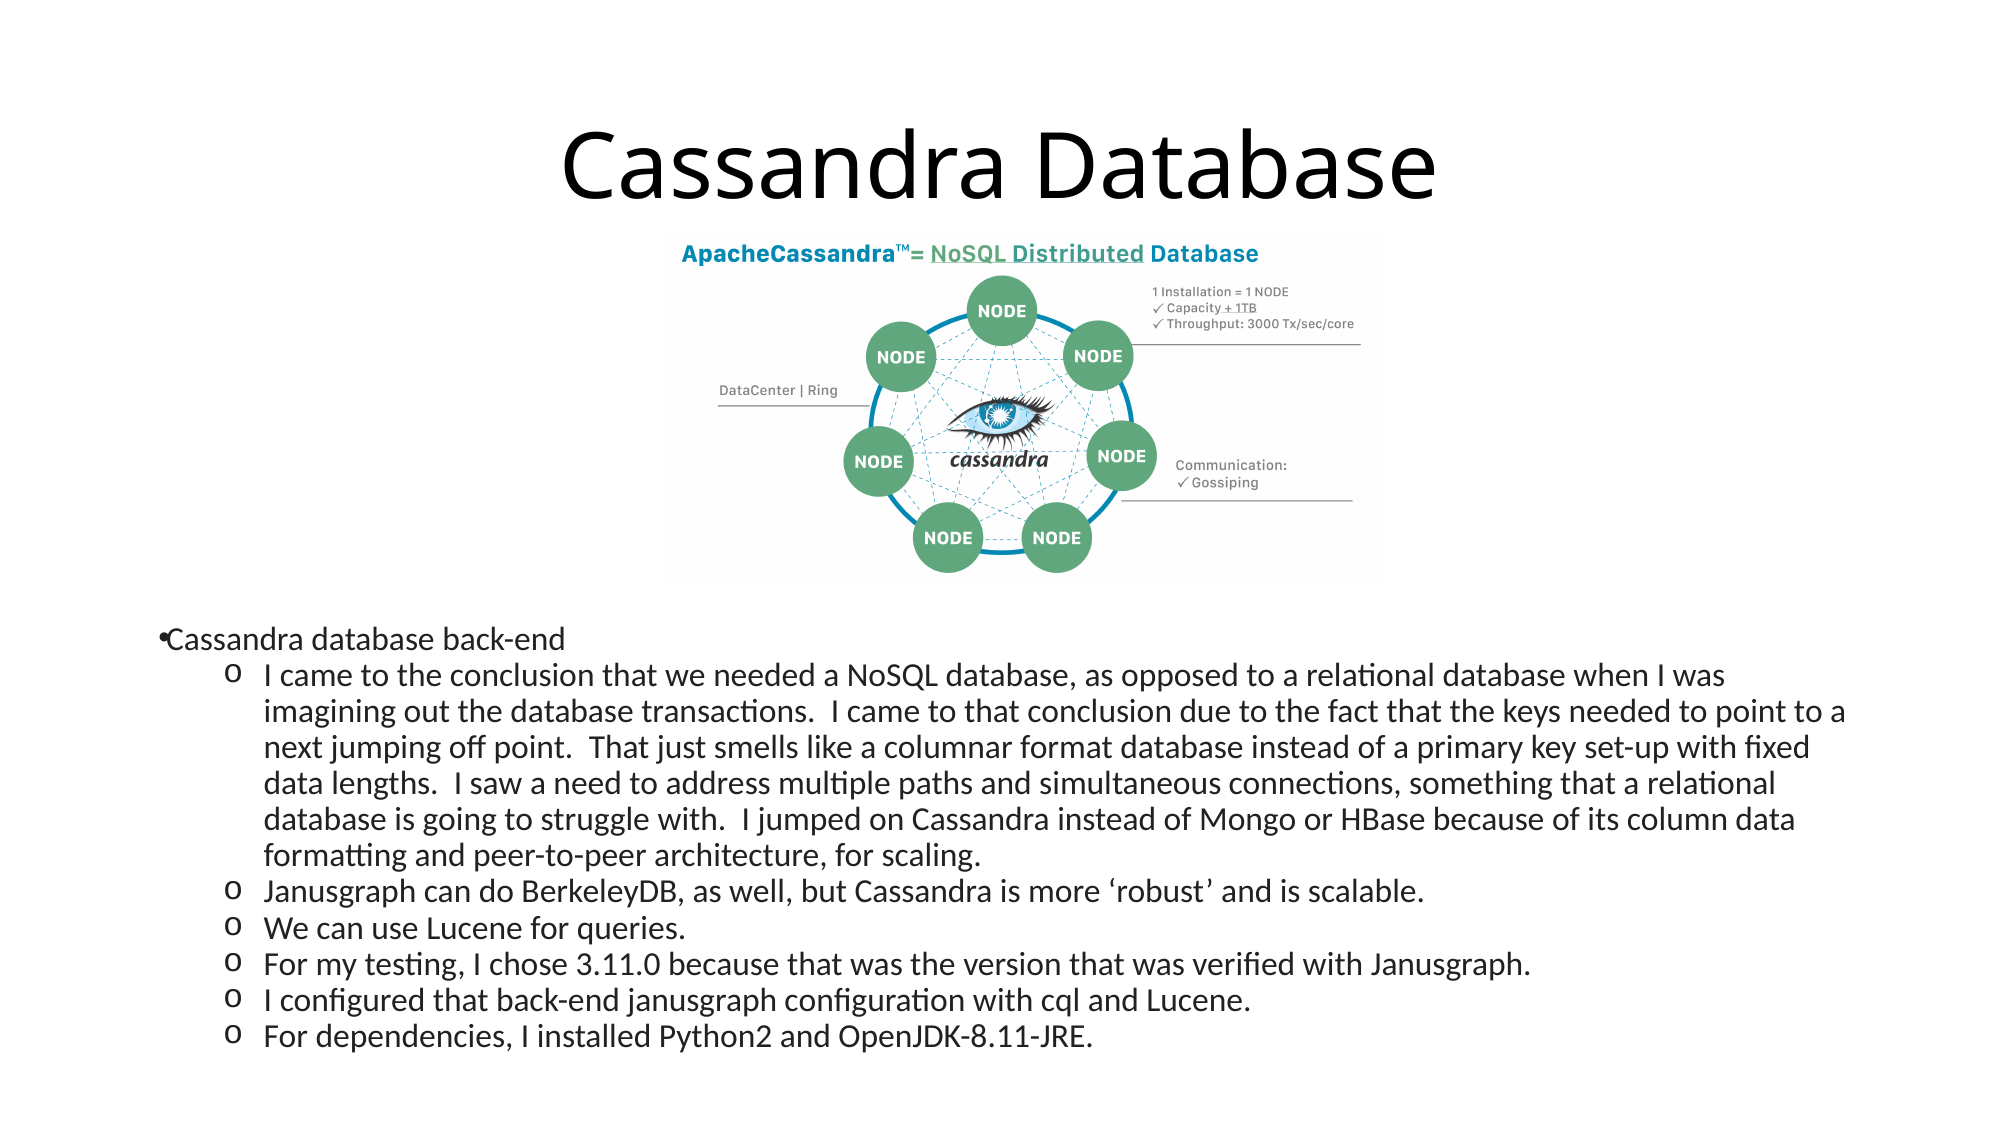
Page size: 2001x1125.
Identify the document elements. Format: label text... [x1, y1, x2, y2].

picture [666, 229, 1386, 584]
list Cassandra database back-end I came to the conclusion that we needed a NoSQL database, as opposed to a relational database when I was imagining out the database transactions. I came to that conclusion due to the fact that the keys needed to point to a next jumping off point. That just smells like a columnar format database instead of a primary key set-up with fixed data lengths. I saw a need to address multiple paths and simultaneous connections, something that a relational database is going to struggle with. I jumped on Cassandra instead of Mongo or HBase because of its column data formatting and peer-to-peer architecture, for scaling. Janusgraph can do BerkeleyDB, as well, but Cassandra is more ‘robust’ and is scalable. We can use Lucene for queries. For my testing, I chose 3.11.0 because that was the version that was verified with Janusgraph. I configured that back-end janusgraph configuration with cql and Lucene. For dependencies, I installed Python2 and OpenJDK-8.11-JRE. [143, 613, 1869, 1066]
title Cassandra Database [137, 59, 1863, 278]
